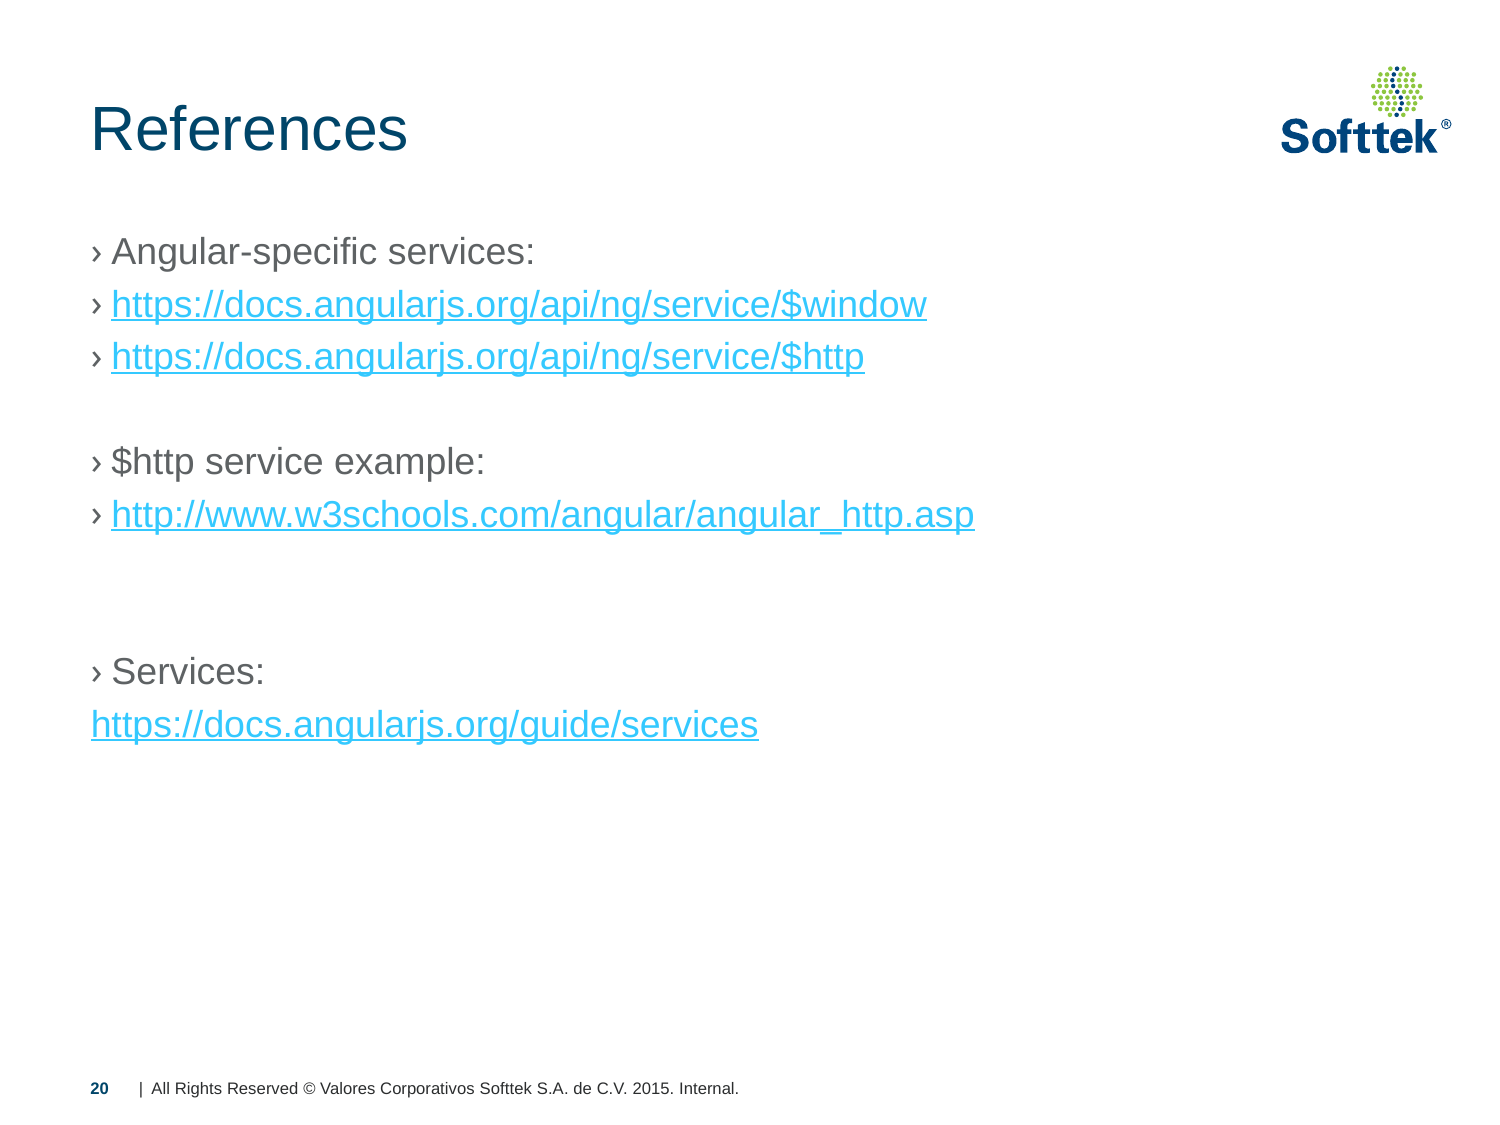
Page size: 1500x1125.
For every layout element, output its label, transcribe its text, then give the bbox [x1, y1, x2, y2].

title References [74, 31, 1256, 172]
slide_number 20 [64, 1069, 124, 1106]
list Angular-specific services: https://docs.angularjs.org/api/ng/service/$window https://docs.angularjs.org/api/ng/service/$http $http service example: http://www.w3schools.com/angular/angular_http.asp Services: https://docs.angularjs.org/guide/services [75, 219, 1423, 1035]
